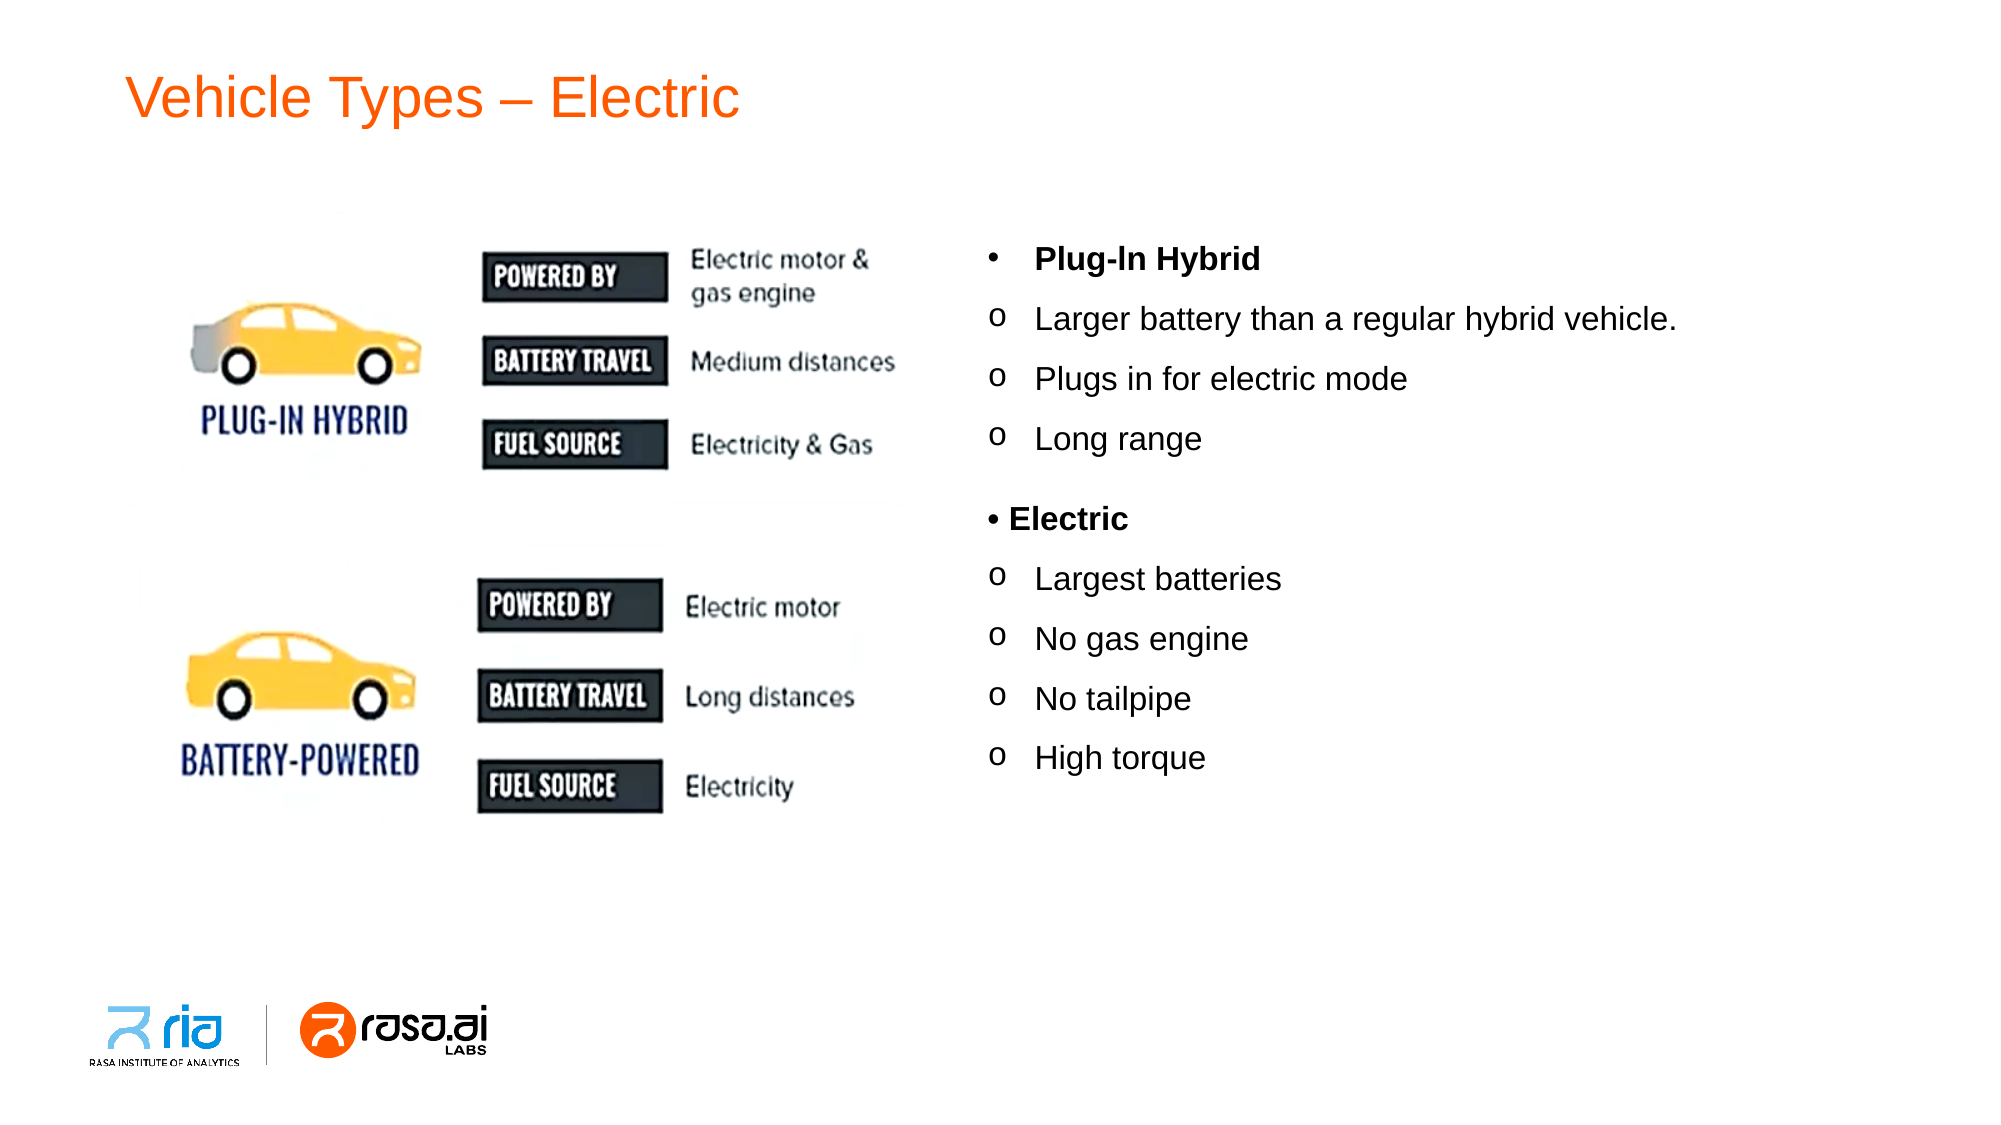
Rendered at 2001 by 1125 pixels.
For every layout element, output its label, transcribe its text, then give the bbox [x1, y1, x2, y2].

picture [78, 992, 250, 1078]
text_box Plug-ln Hybrid Larger battery than a regular hybrid vehicle. Plugs in for electric mode Long range • Electric Largest batteries No gas engine No tailpipe High torque [972, 210, 1974, 784]
picture [124, 206, 915, 854]
title Vehicle Types – Electric [125, 59, 1791, 131]
